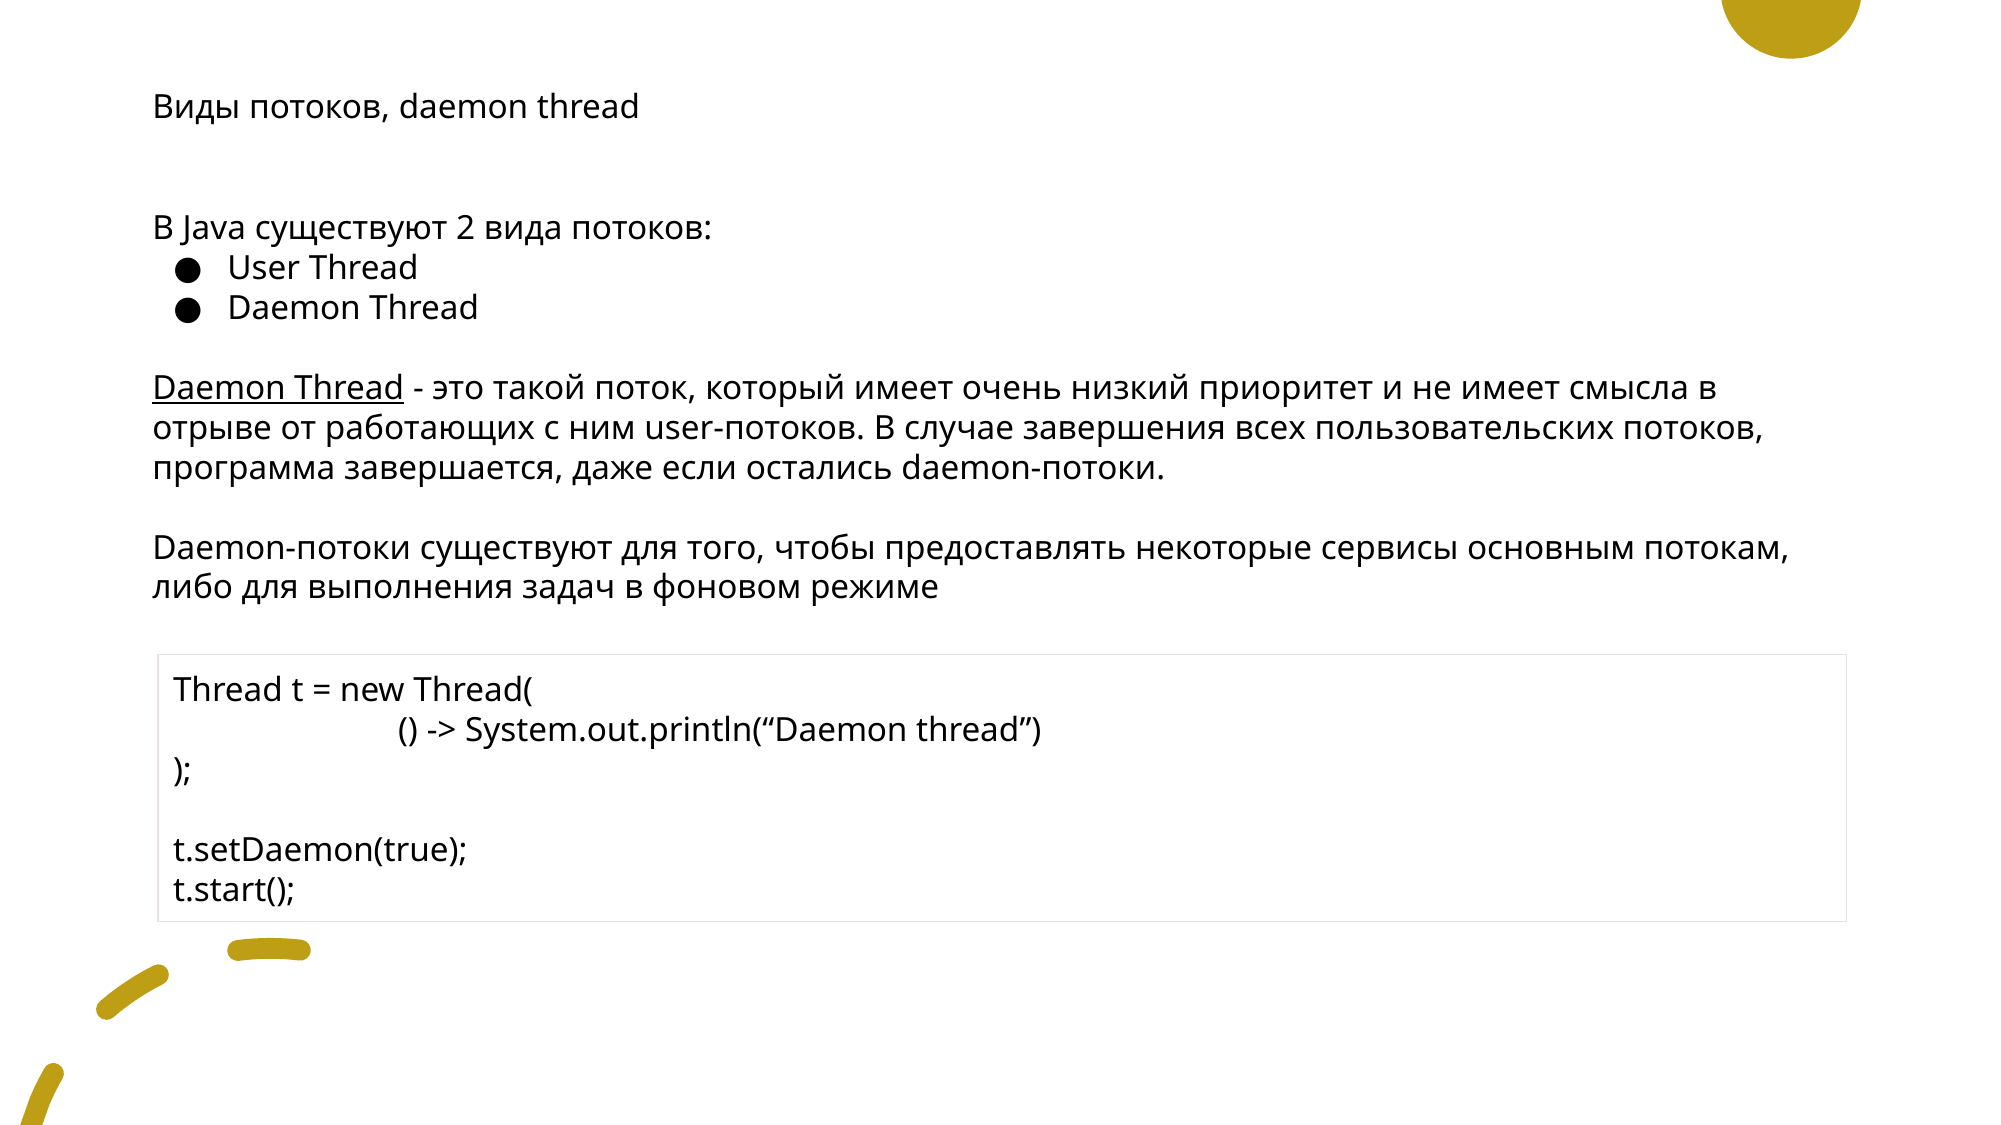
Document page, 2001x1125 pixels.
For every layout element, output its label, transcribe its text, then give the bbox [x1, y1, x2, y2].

text_box В Java существуют 2 вида потоков: User Thread Daemon Thread Daemon Thread - это такой поток, который имеет очень низкий приоритет и не имеет смысла в отрыве от работающих с ним user-потоков. В случае завершения всех пользовательских потоков, программа завершается, даже если остались daemon-потоки. Daemon-потоки существуют для того, чтобы предоставлять некоторые сервисы основным потокам, либо для выполнения задач в фоновом режиме [137, 152, 1847, 661]
title Виды потоков, daemon thread [137, 59, 1847, 152]
text_box Thread t = new Thread( () -> System.out.println(“Daemon thread”) ); t.setDaemon(true); t.start(); [158, 654, 1847, 922]
